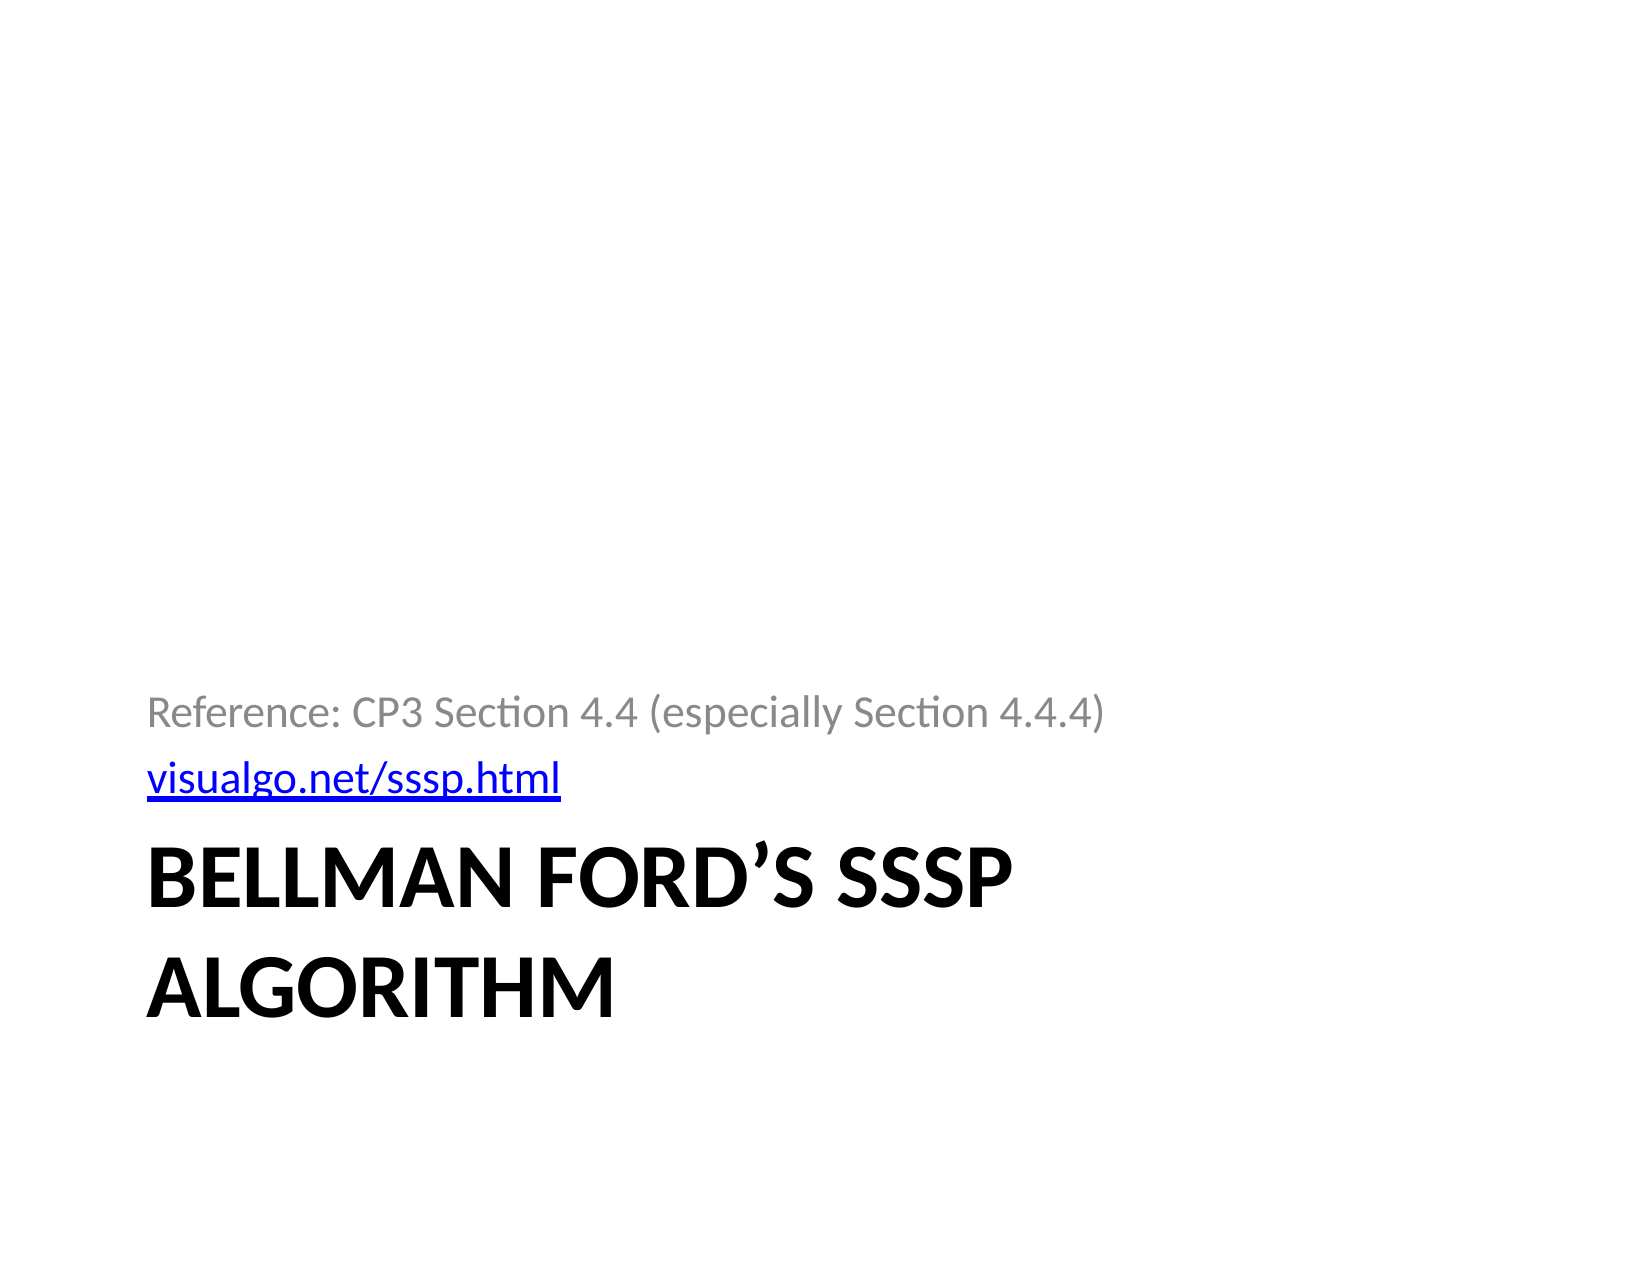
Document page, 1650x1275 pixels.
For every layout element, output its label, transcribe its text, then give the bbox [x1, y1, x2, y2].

text_box Reference: CP3 Section 4.4 (especially Section 4.4.4) visualgo.net/sssp.html BELLMAN FORD’S SSSP ALGORITHM [144, 670, 1511, 1037]
